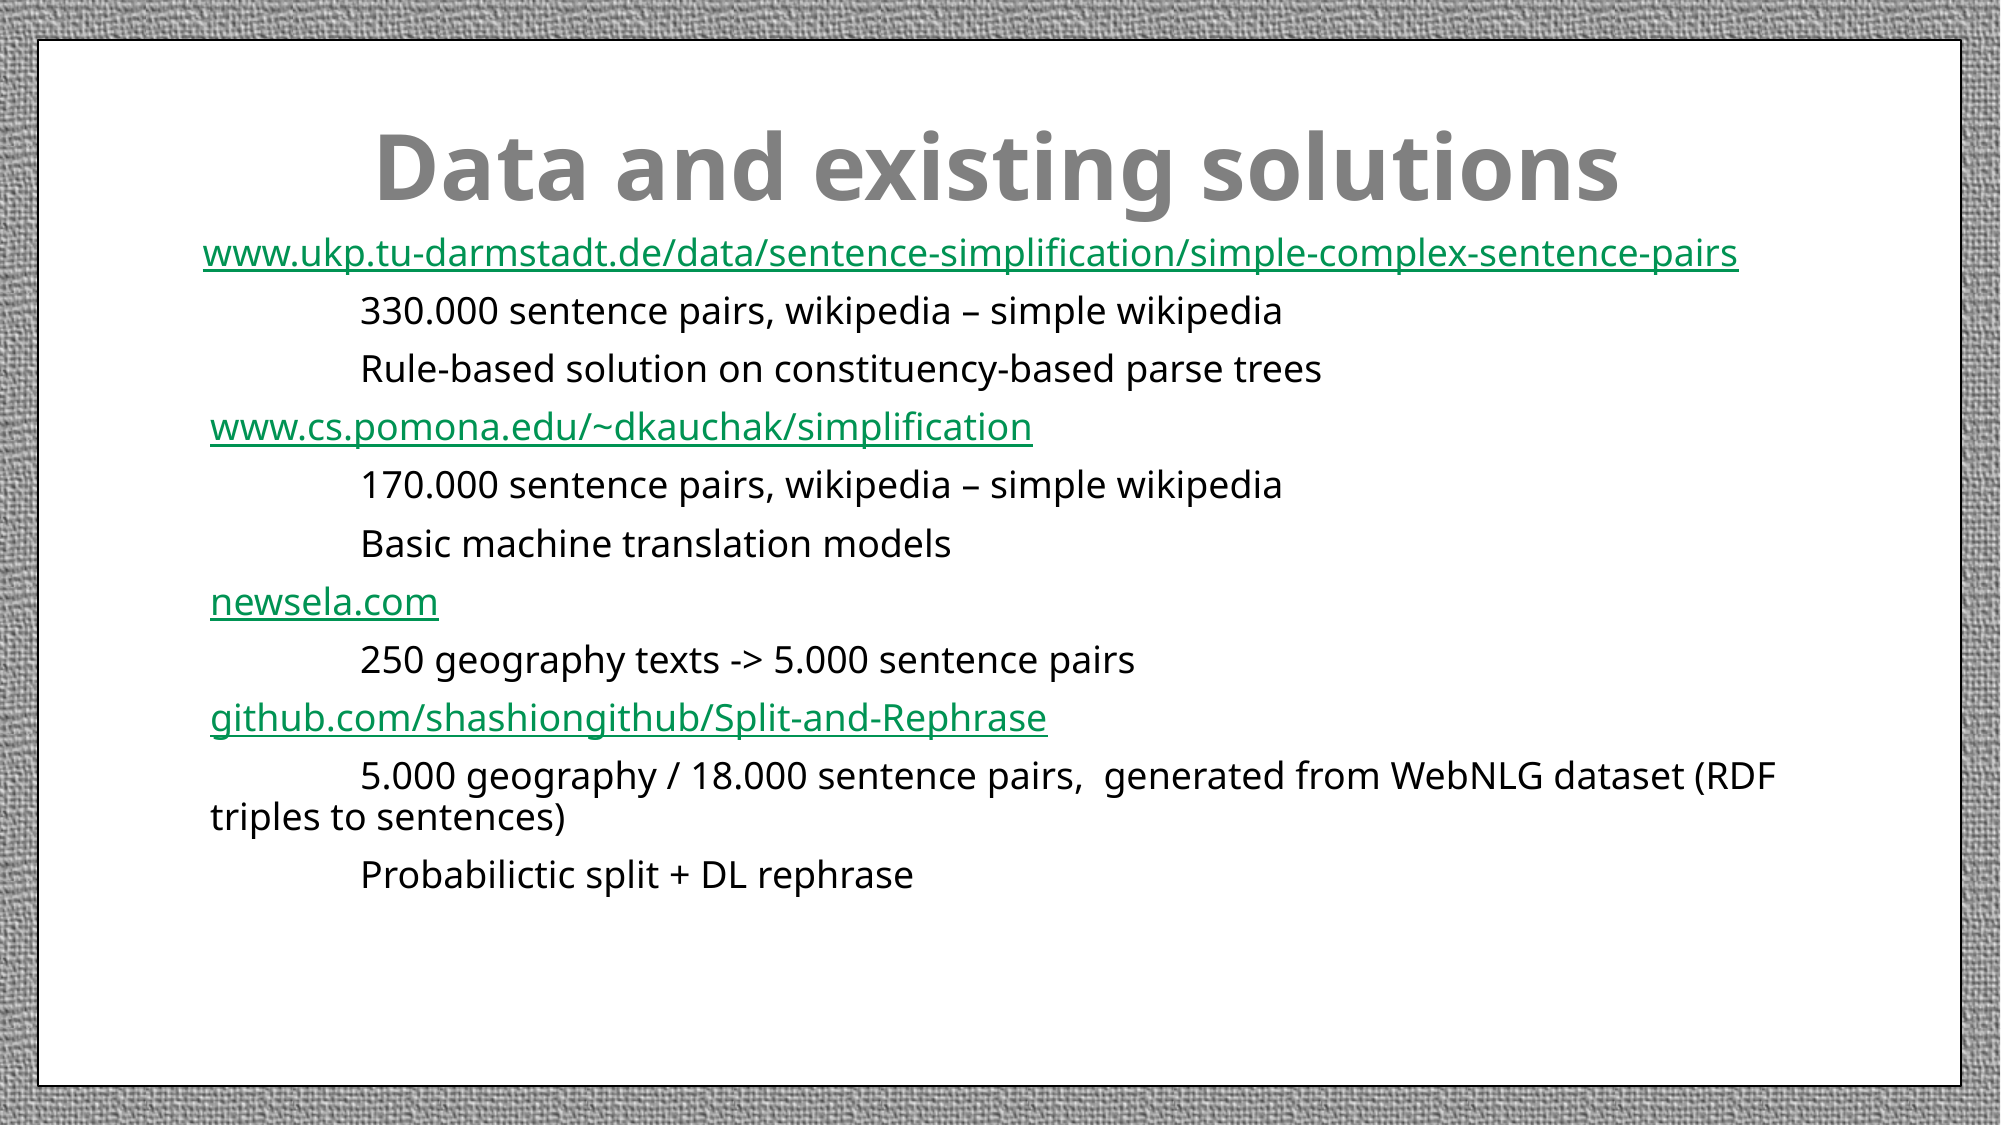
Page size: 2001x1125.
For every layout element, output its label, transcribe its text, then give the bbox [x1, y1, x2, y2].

picture [0, 0, 2001, 1125]
text_box Data and existing solutions [187, 99, 1808, 226]
text_box www.ukp.tu-darmstadt.de/data/sentence-simplification/simple-complex-sentence-pairs 330.000 sentence pairs, wikipedia – simple wikipedia Rule-based solution on constituency-based parse trees www.cs.pomona.edu/~dkauchak/simplification 170.000 sentence pairs, wikipedia – simple wikipedia Basic machine translation models newsela.com 250 geography texts -> 5.000 sentence pairs github.com/shashiongithub/Split-and-Rephrase 5.000 geography / 18.000 sentence pairs, generated from WebNLG dataset (RDF triples to sentences) Probabilictic split + DL rephrase [187, 226, 1808, 1052]
